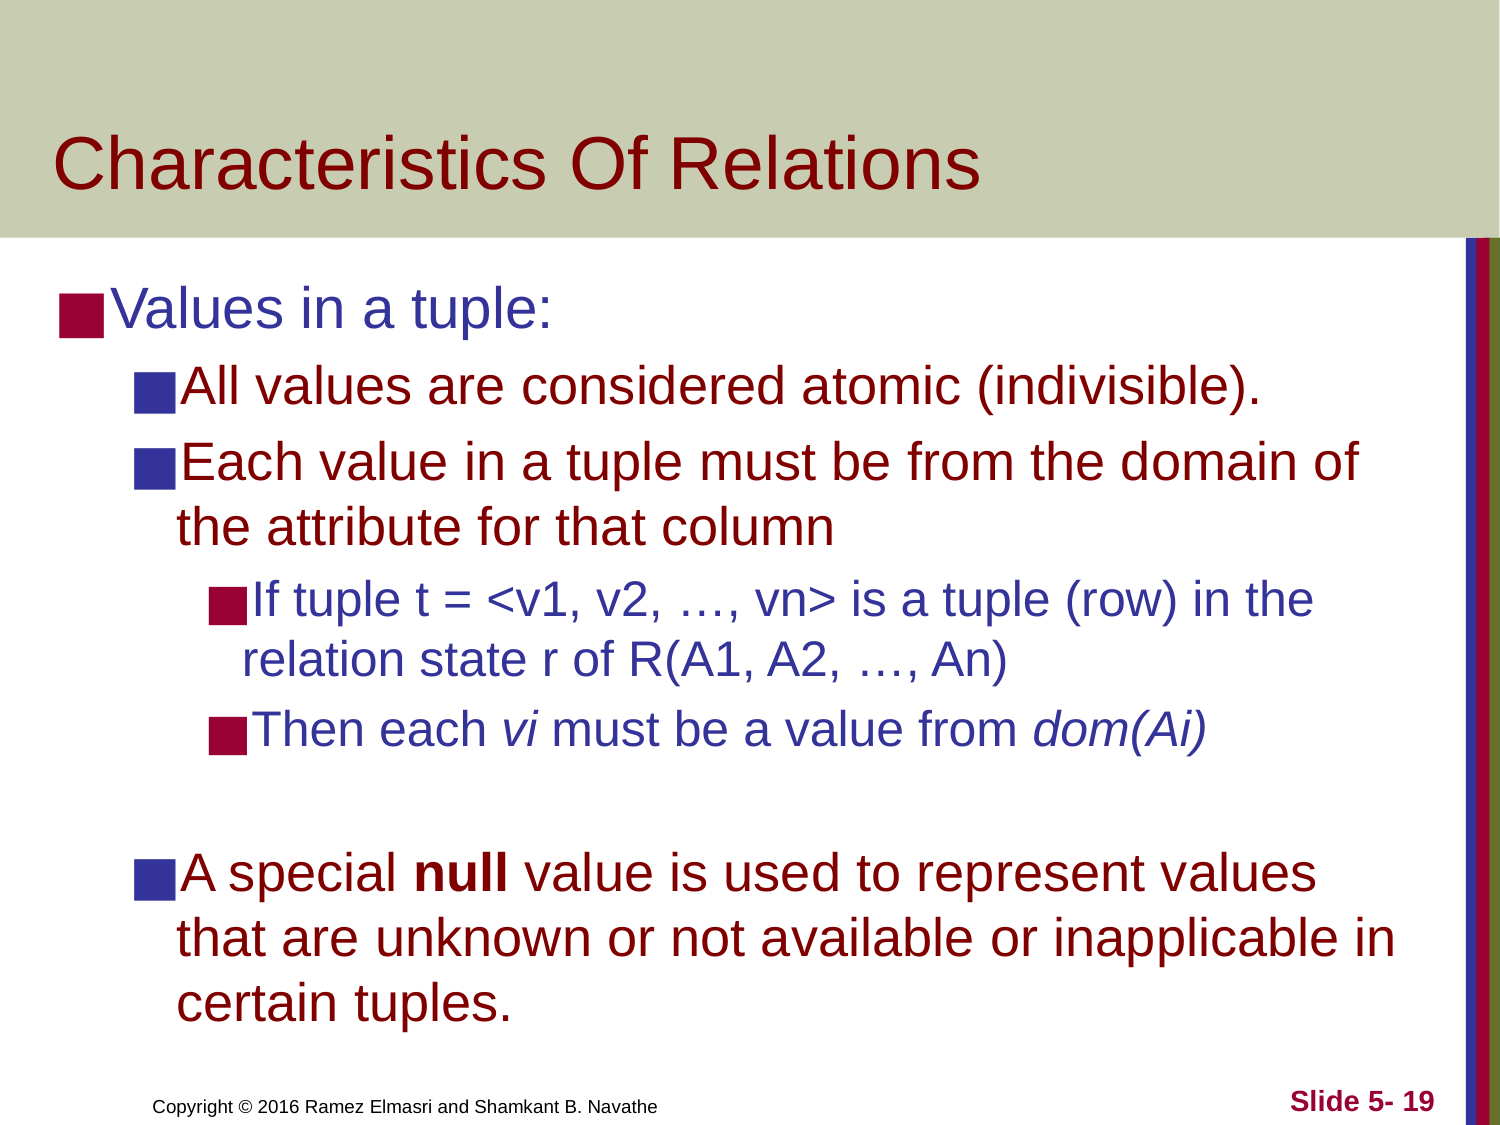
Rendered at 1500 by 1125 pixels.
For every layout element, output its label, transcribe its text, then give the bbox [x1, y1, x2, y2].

title Characteristics Of Relations [37, 49, 1317, 213]
text_box Slide 5- ‹#› [1137, 1049, 1450, 1125]
list Values in a tuple: All values are considered atomic (indivisible). Each value in a tuple must be from the domain of the attribute for that column If tuple t = <v1, v2, …, vn> is a tuple (row) in the relation state r of R(A1, A2, …, An) Then each vi must be a value from dom(Ai) A special null value is used to represent values that are unknown or not available or inapplicable in certain tuples. [39, 262, 1400, 1013]
